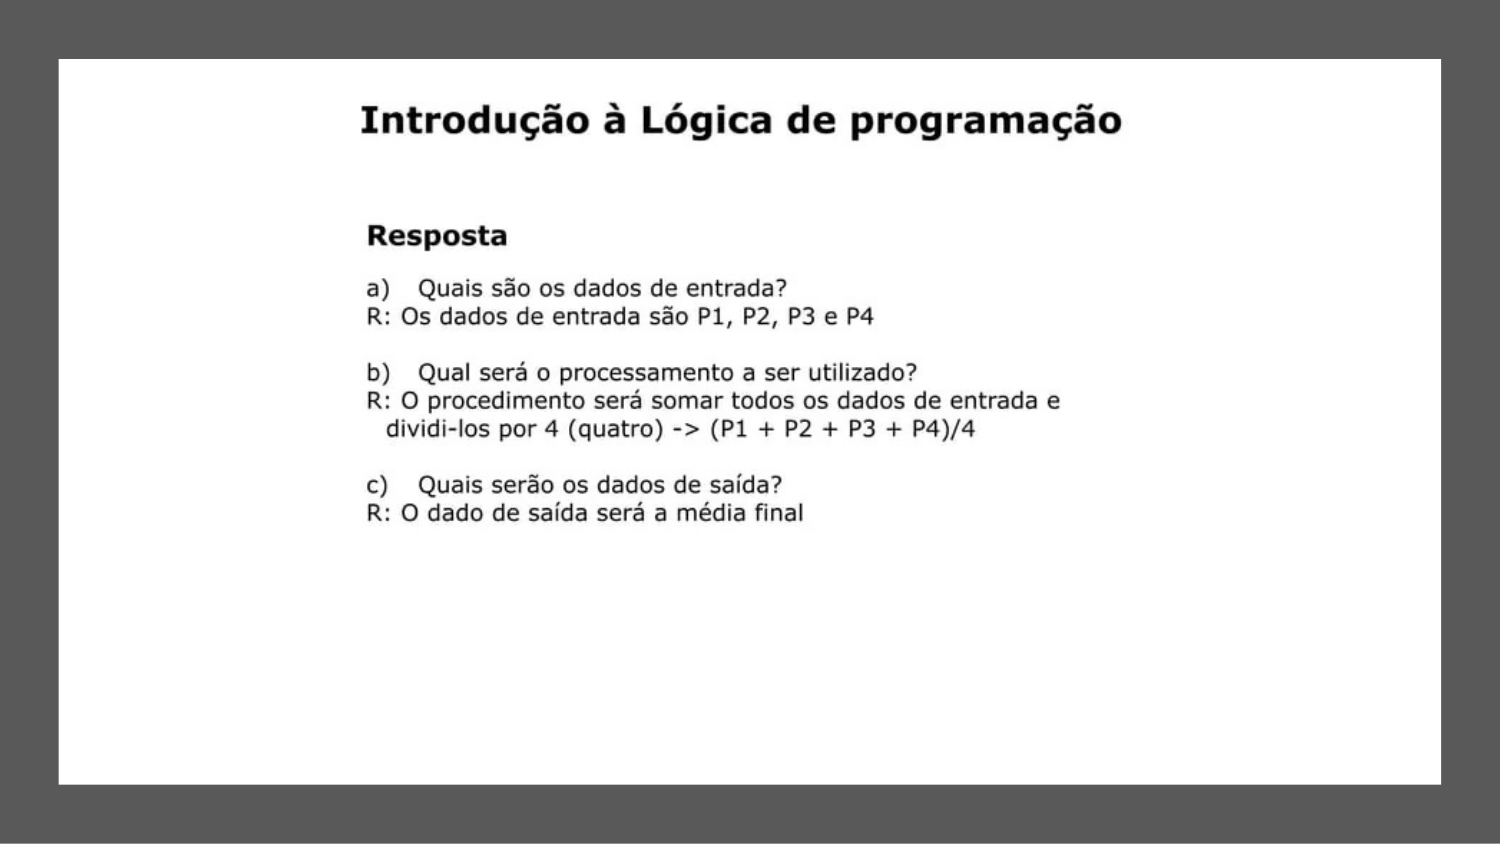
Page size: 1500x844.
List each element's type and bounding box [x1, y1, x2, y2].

text_box [57, 57, 1443, 787]
picture [292, 78, 1208, 765]
text_box [0, 0, 1500, 844]
